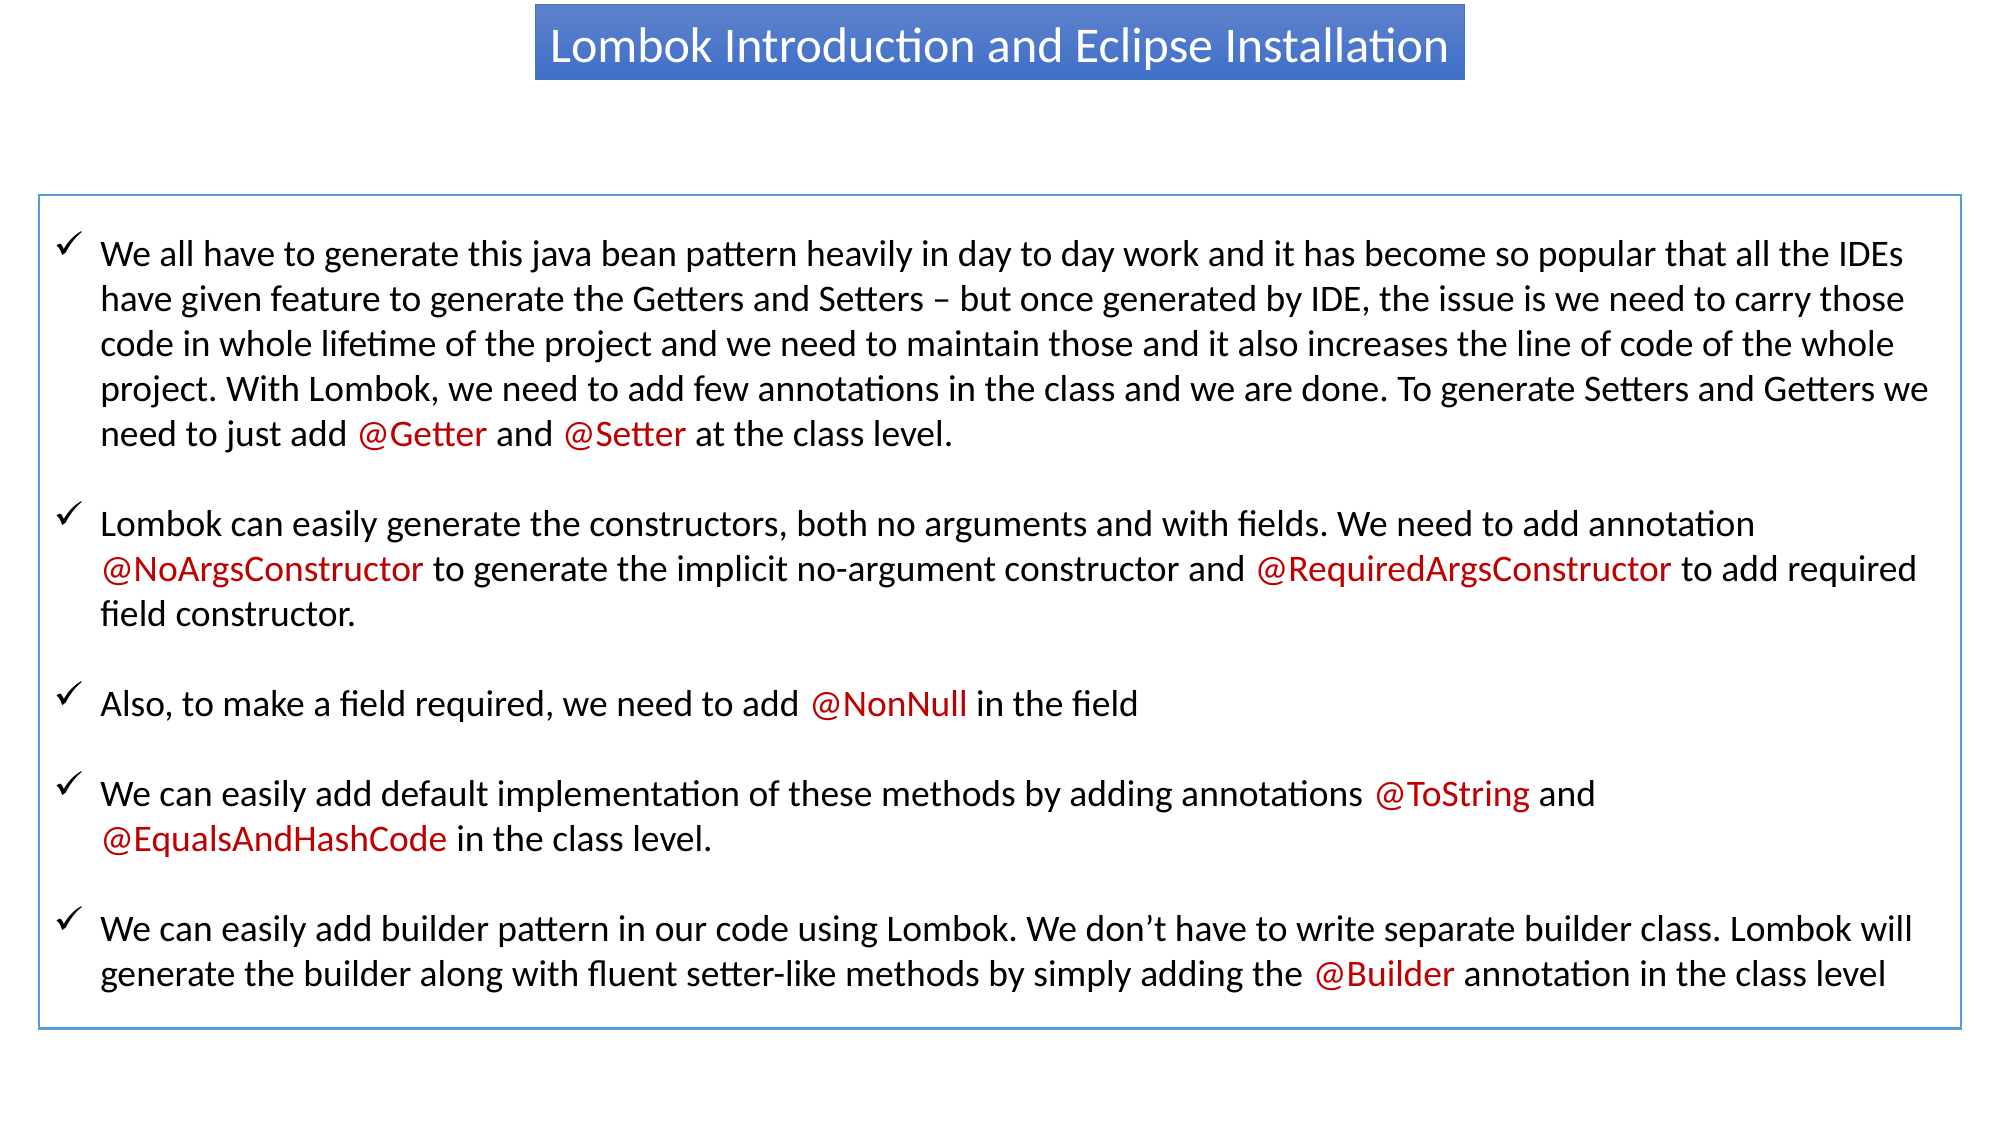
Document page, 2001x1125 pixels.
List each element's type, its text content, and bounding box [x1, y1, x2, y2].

text_box Lombok Introduction and Eclipse Installation [535, 4, 1465, 80]
text_box We all have to generate this java bean pattern heavily in day to day work and it has become so popular that all the IDEs have given feature to generate the Getters and Setters – but once generated by IDE, the issue is we need to carry those code in whole lifetime of the project and we need to maintain those and it also increases the line of code of the whole project. With Lombok, we need to add few annotations in the class and we are done. To generate Setters and Getters we need to just add @Getter and @Setter at the class level. Lombok can easily generate the constructors, both no arguments and with fields. We need to add annotation @NoArgsConstructor to generate the implicit no-argument constructor and @RequiredArgsConstructor to add required field constructor. Also, to make a field required, we need to add @NonNull in the field We can easily add default implementation of these methods by adding annotations @ToString and @EqualsAndHashCode in the class level. We can easily add builder pattern in our code using Lombok. We don’t have to write separate builder class. Lombok will generate the builder along with fluent setter-like methods by simply adding the @Builder annotation in the class level [38, 194, 1962, 1030]
